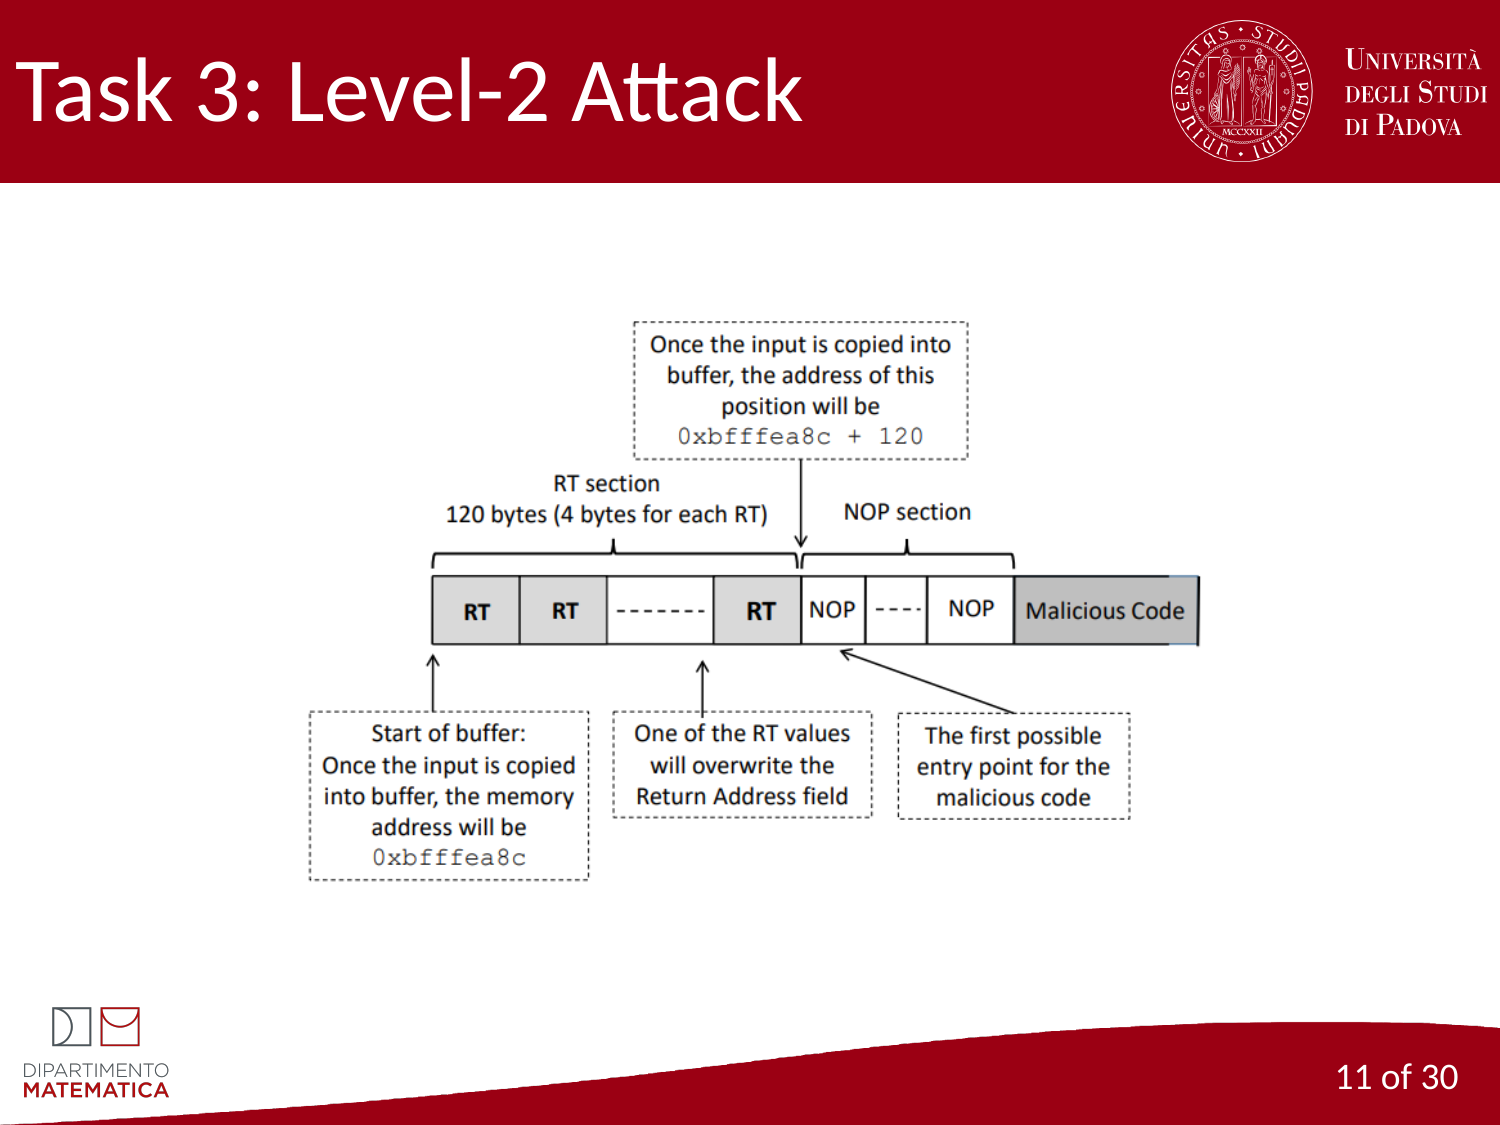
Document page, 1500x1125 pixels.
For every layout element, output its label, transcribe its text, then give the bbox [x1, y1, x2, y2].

picture [1171, 20, 1487, 162]
slide_number ‹#› of 30 [1136, 1044, 1474, 1104]
picture [0, 1007, 1500, 1125]
picture [219, 287, 1281, 910]
title Task 3: Level-2 Attack [0, 0, 1159, 183]
